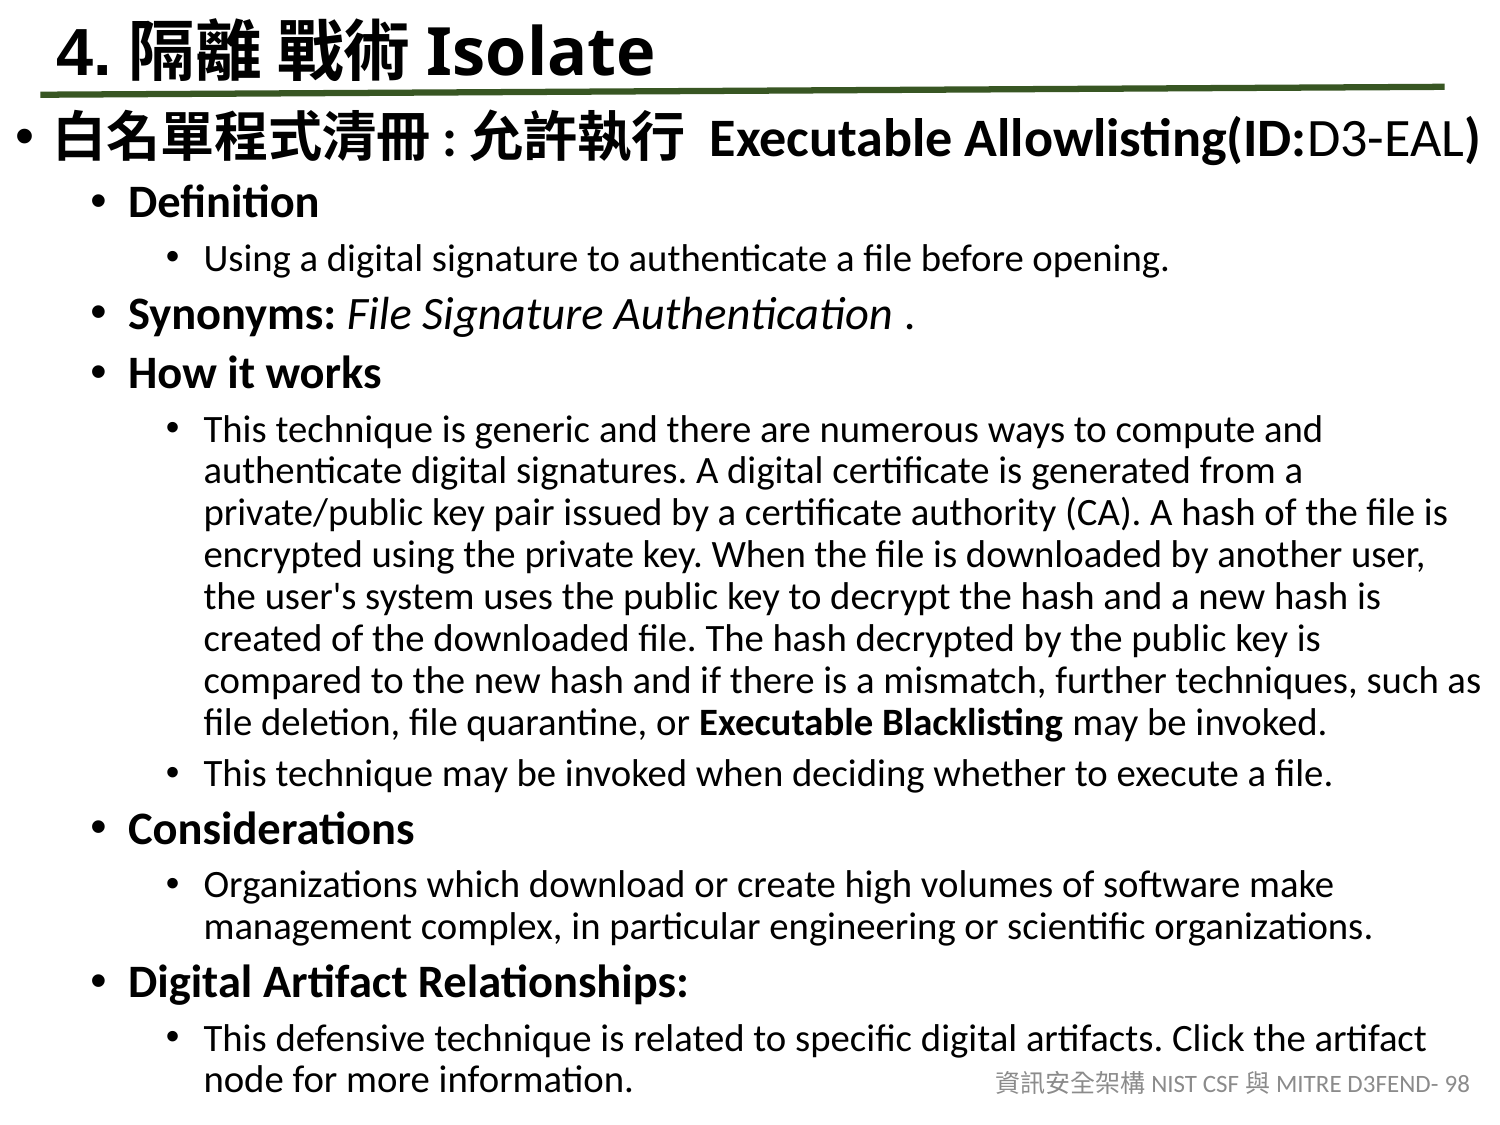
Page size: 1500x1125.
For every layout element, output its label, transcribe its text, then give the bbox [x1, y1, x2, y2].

title 4.隔離 戰術Isolate [41, 18, 1336, 90]
slide_number 資訊安全架構NIST CSF與MITRE D3FEND- 98 [922, 1061, 1486, 1103]
list 白名單程式清冊:允許執行 Executable Allowlisting(ID:D3-EAL) Definition Using a digital signature to authenticate a file before opening. Synonyms: File Signature Authentication . How it works This technique is generic and there are numerous ways to compute and authenticate digital signatures. A digital certificate is generated from a private/public key pair issued by a certificate authority (CA). A hash of the file is encrypted using the private key. When the file is downloaded by another user, the user's system uses the public key to decrypt the hash and a new hash is created of the downloaded file. The hash decrypted by the public key is compared to the new hash and if there is a mismatch, further techniques, such as file deletion, file quarantine, or Executable Blacklisting may be invoked. This technique may be invoked when deciding whether to execute a file. Considerations Organizations which download or create high volumes of software make management complex, in particular engineering or scientific organizations. Digital Artifact Relationships: This defensive technique is related to specific digital artifacts. Click the artifact node for more information. [0, 102, 1500, 1125]
